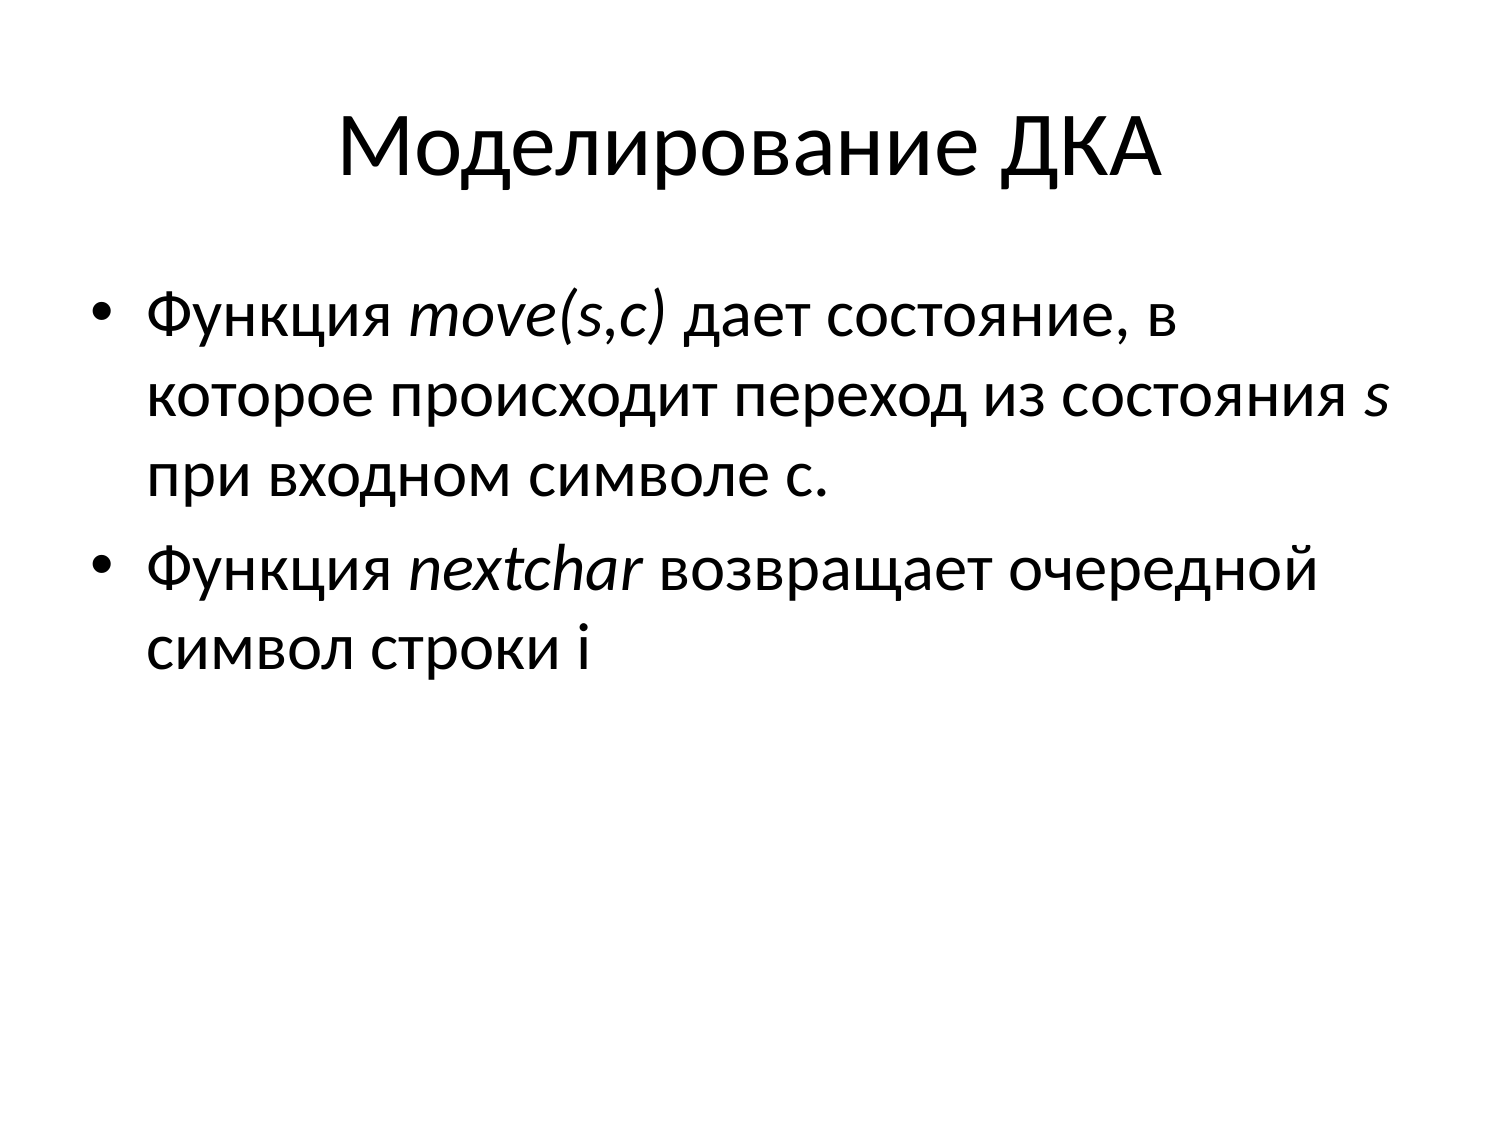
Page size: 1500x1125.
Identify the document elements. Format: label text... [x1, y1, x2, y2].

list Функция move(s,c) дает состояние, в которое происходит переход из состояния s при входном символе c. Функция nextchar возвращает очередной символ строки i [75, 262, 1425, 1005]
title Моделирование ДКА [75, 45, 1425, 233]
